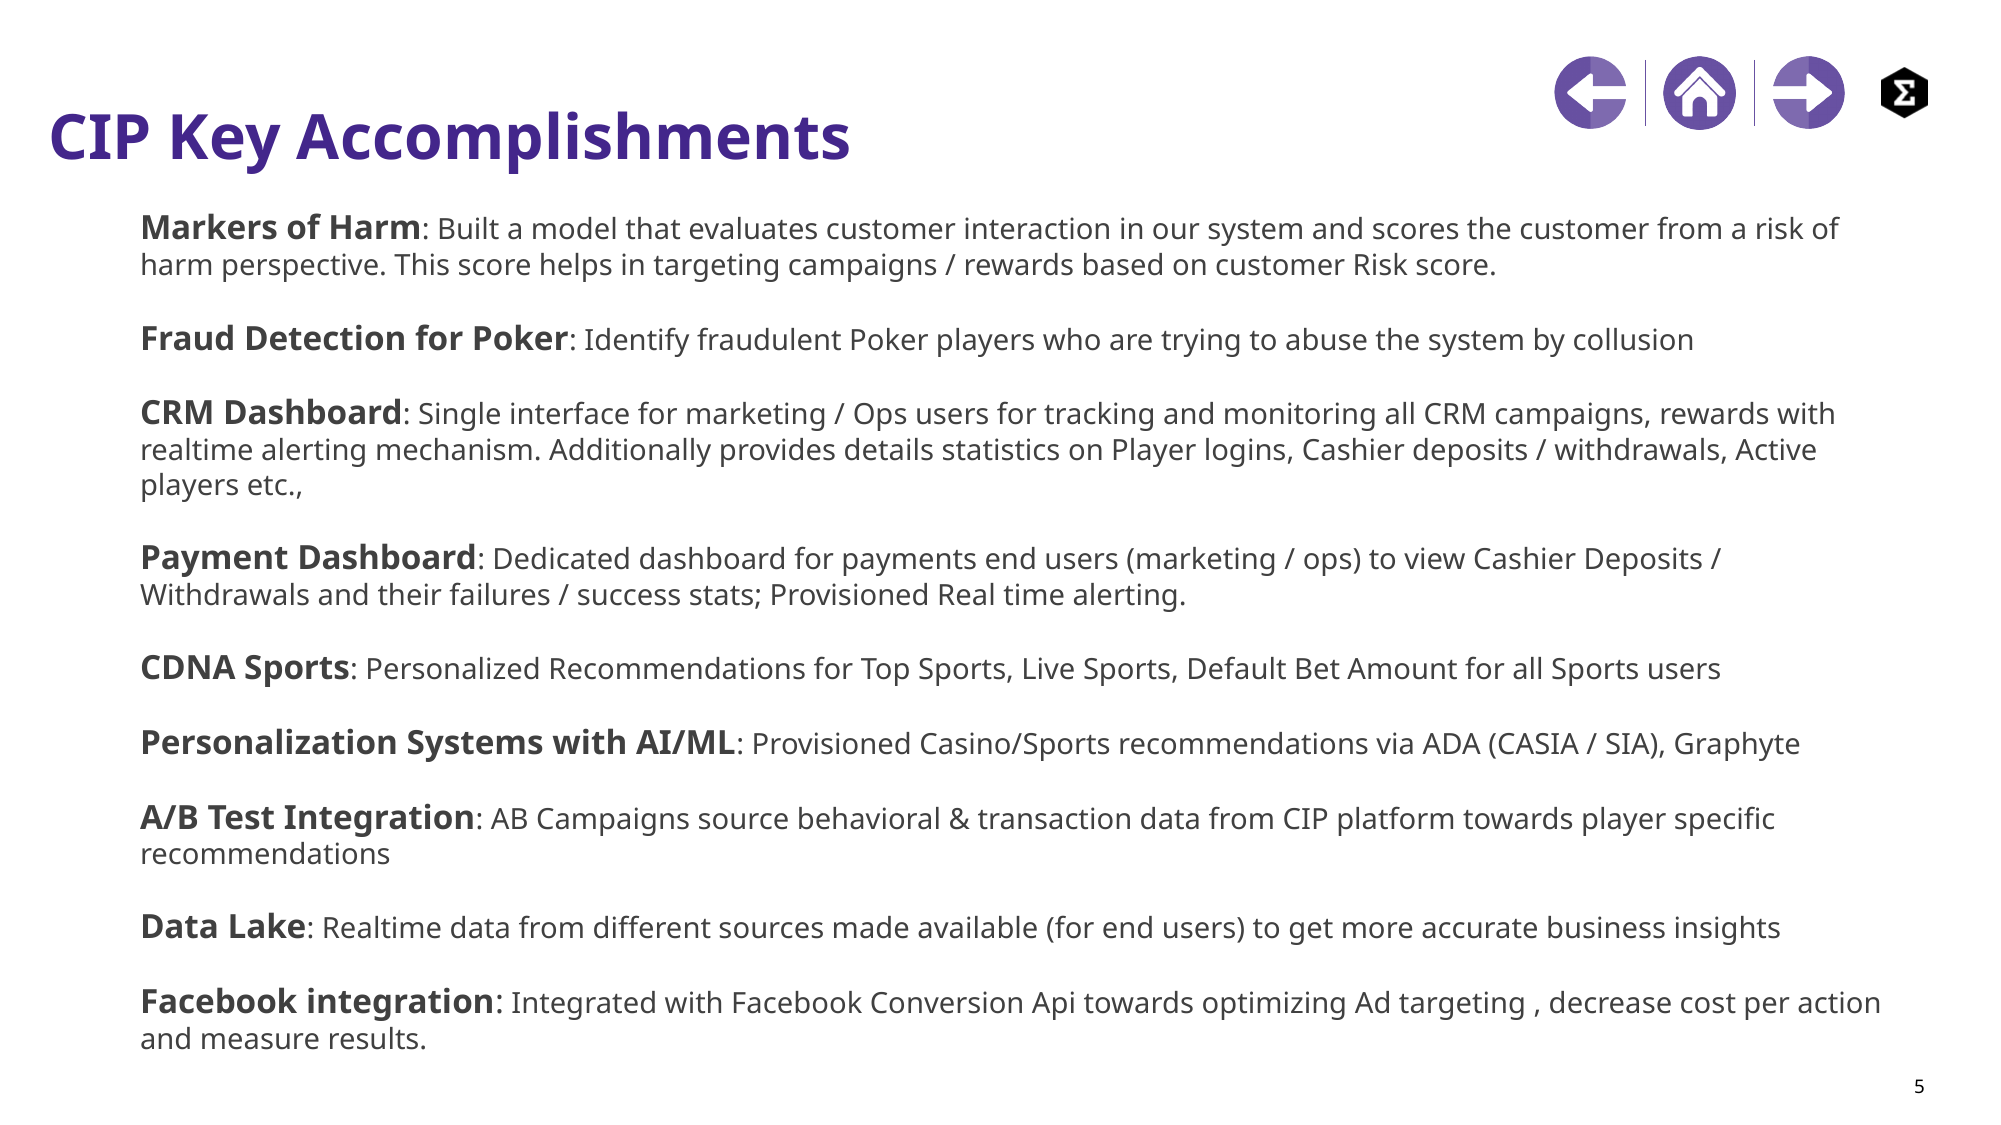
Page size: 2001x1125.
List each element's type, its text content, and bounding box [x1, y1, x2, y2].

title CIP Key Accomplishments [48, 68, 1774, 173]
picture [1773, 56, 1845, 129]
text_box Markers of Harm: Built a model that evaluates customer interaction in our system and scores the customer from a risk of harm perspective. This score helps in targeting campaigns / rewards based on customer Risk score. Fraud Detection for Poker: Identify fraudulent Poker players who are trying to abuse the system by collusion CRM Dashboard: Single interface for marketing / Ops users for tracking and monitoring all CRM campaigns, rewards with realtime alerting mechanism. Additionally provides details statistics on Player logins, Cashier deposits / withdrawals, Active players etc., Payment Dashboard: Dedicated dashboard for payments end users (marketing / ops) to view Cashier Deposits / Withdrawals and their failures / success stats; Provisioned Real time alerting. CDNA Sports: Personalized Recommendations for Top Sports, Live Sports, Default Bet Amount for all Sports users Personalization Systems with AI/ML: Provisioned Casino/Sports recommendations via ADA (CASIA / SIA), Graphyte A/B Test Integration: AB Campaigns source behavioral & transaction data from CIP platform towards player specific recommendations Data Lake: Realtime data from different sources made available (for end users) to get more accurate business insights Facebook integration: Integrated with Facebook Conversion Api towards optimizing Ad targeting , decrease cost per action and measure results. [50, 164, 1915, 1063]
picture [1553, 56, 1626, 129]
picture [1881, 66, 1928, 119]
picture [1663, 56, 1736, 130]
